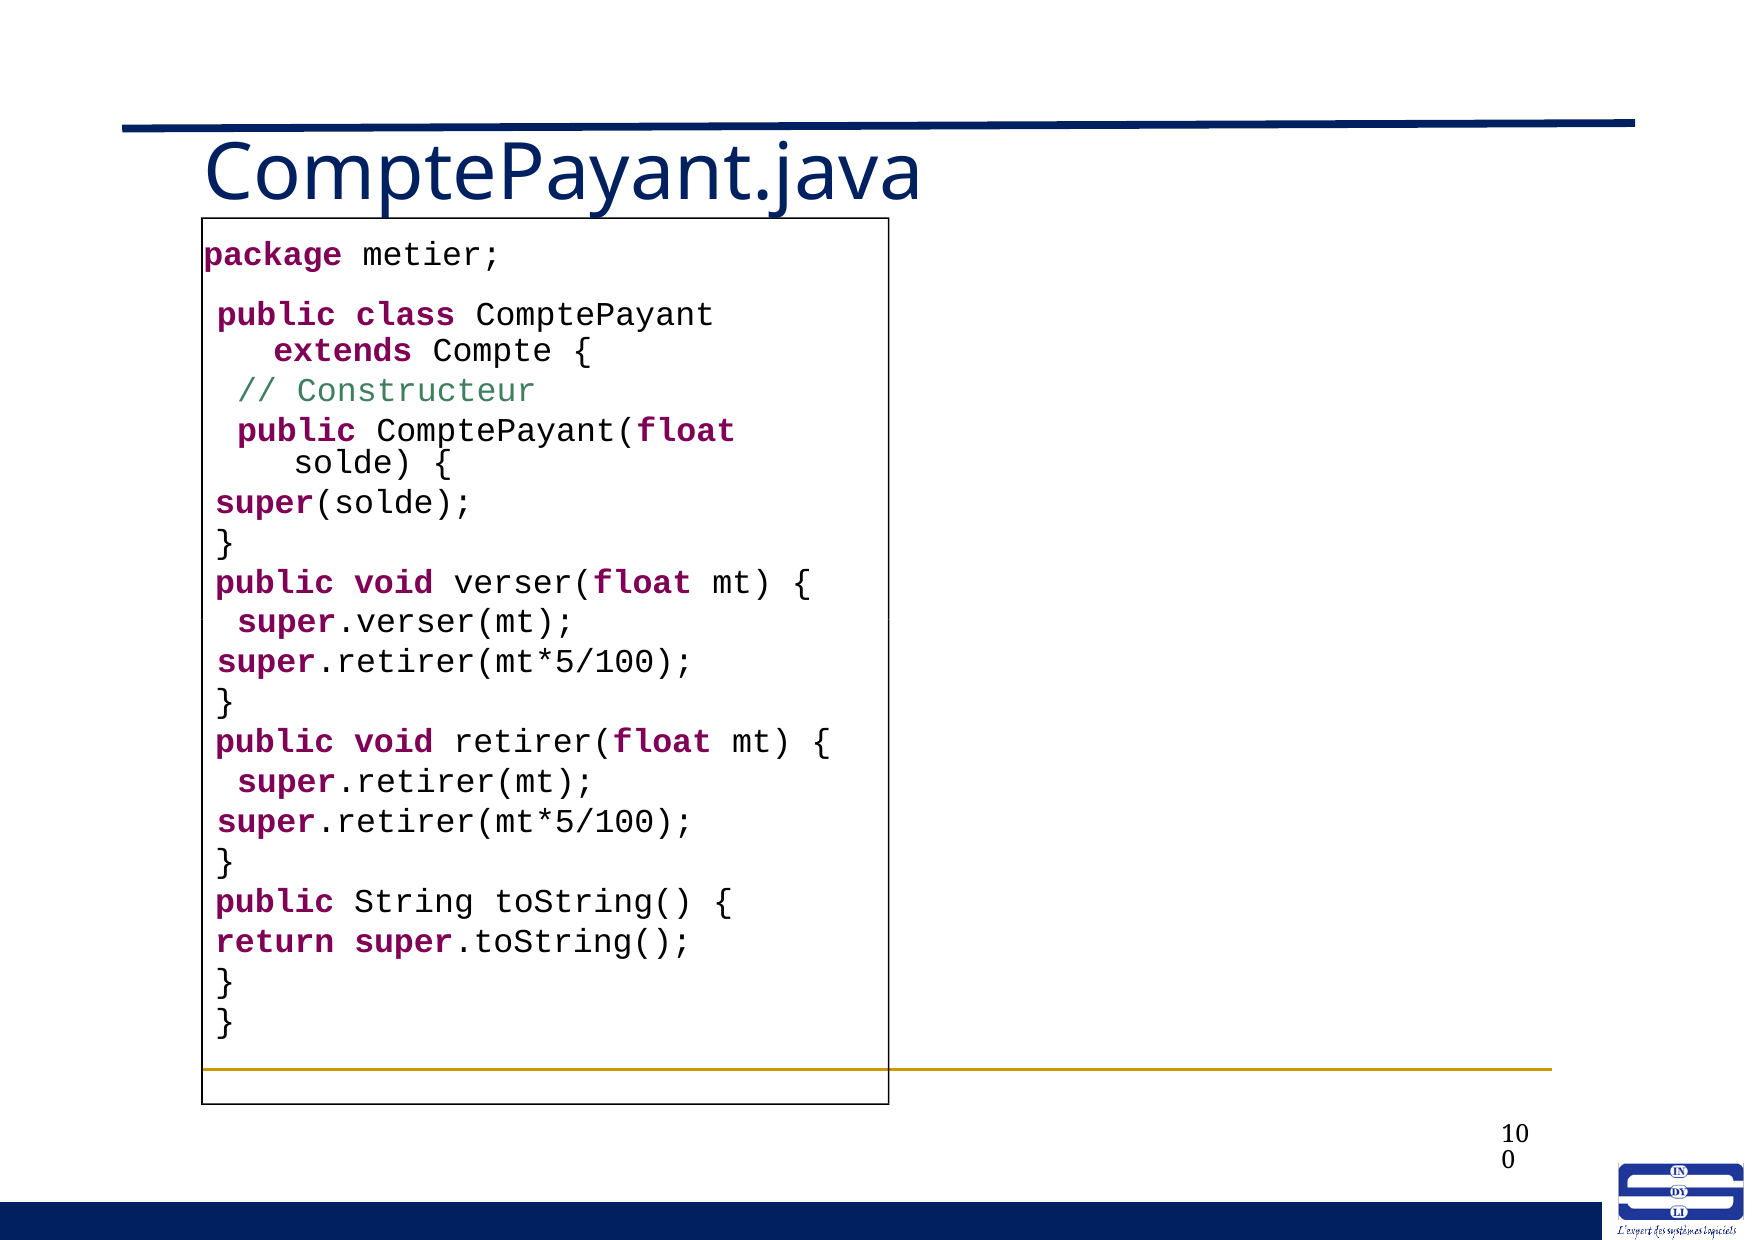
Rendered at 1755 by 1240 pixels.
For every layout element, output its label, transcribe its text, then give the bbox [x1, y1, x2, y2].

text_box 100 [1499, 1120, 1539, 1174]
text_box public class ComptePayant extends Compte { // Constructeur public ComptePayant(float solde) { super(solde); } public void verser(float mt) { super.verser(mt); super.retirer(mt*5/100); } public void retirer(float mt) { super.retirer(mt); super.retirer(mt*5/100); } public String toString() { return super.toString(); } } [214, 295, 841, 1039]
text_box [201, 619, 890, 1105]
title ComptePayant.java package metier; [201, 92, 1715, 300]
picture [1610, 1163, 1755, 1240]
